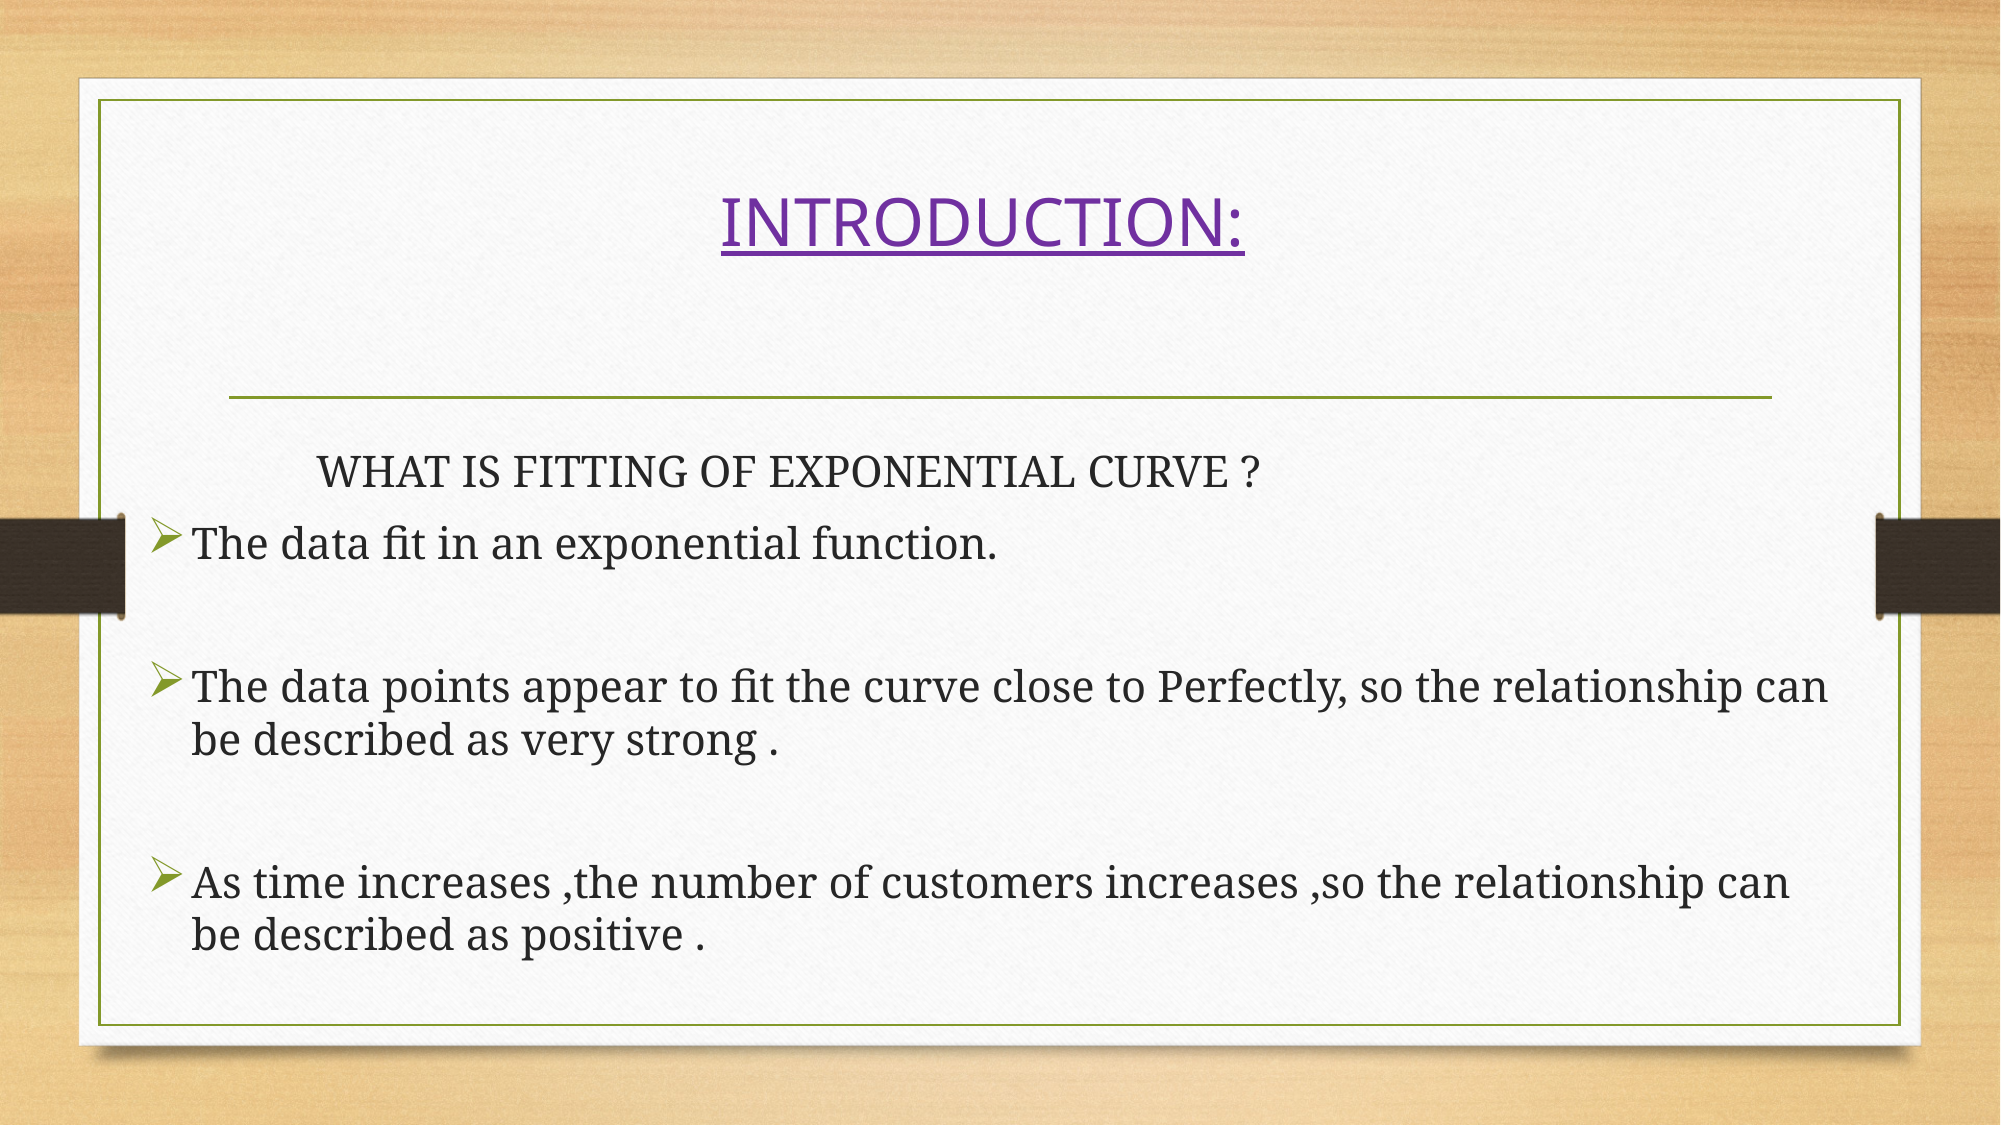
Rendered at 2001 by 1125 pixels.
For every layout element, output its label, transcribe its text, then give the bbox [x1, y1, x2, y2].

list WHAT IS FITTING OF EXPONENTIAL CURVE ? The data fit in an exponential function. The data points appear to fit the curve close to Perfectly, so the relationship can be described as very strong . As time increases ,the number of customers increases ,so the relationship can be described as positive . [132, 436, 1860, 971]
picture [0, 0, 2001, 1125]
title INTRODUCTION: [178, 134, 1788, 305]
